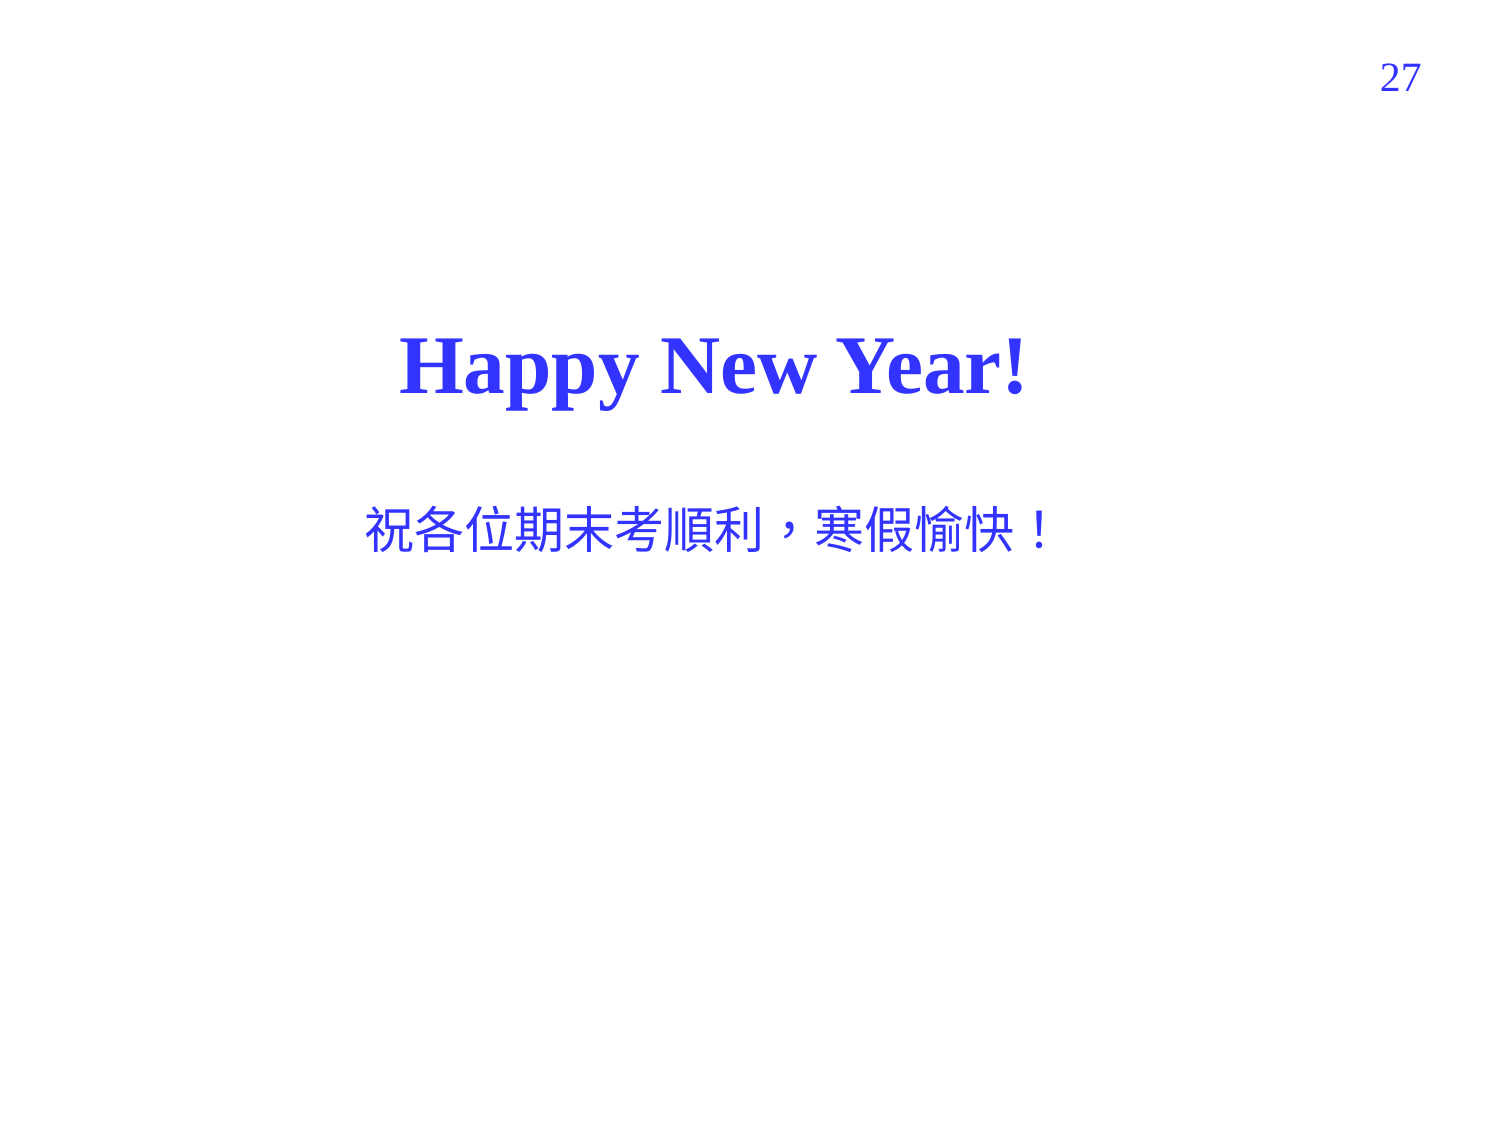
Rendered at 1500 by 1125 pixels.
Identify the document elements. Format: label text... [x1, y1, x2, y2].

slide_number 508 [1304, 42, 1437, 122]
text_box Happy New Year! [88, 302, 1341, 418]
text_box 祝各位期末考順利，寒假愉快！ [88, 526, 1341, 530]
text_box 祝各位期末考順利，寒假愉快！ [88, 491, 1341, 524]
text_box 祝各位期末考順利，寒假愉快！ [88, 531, 1341, 567]
